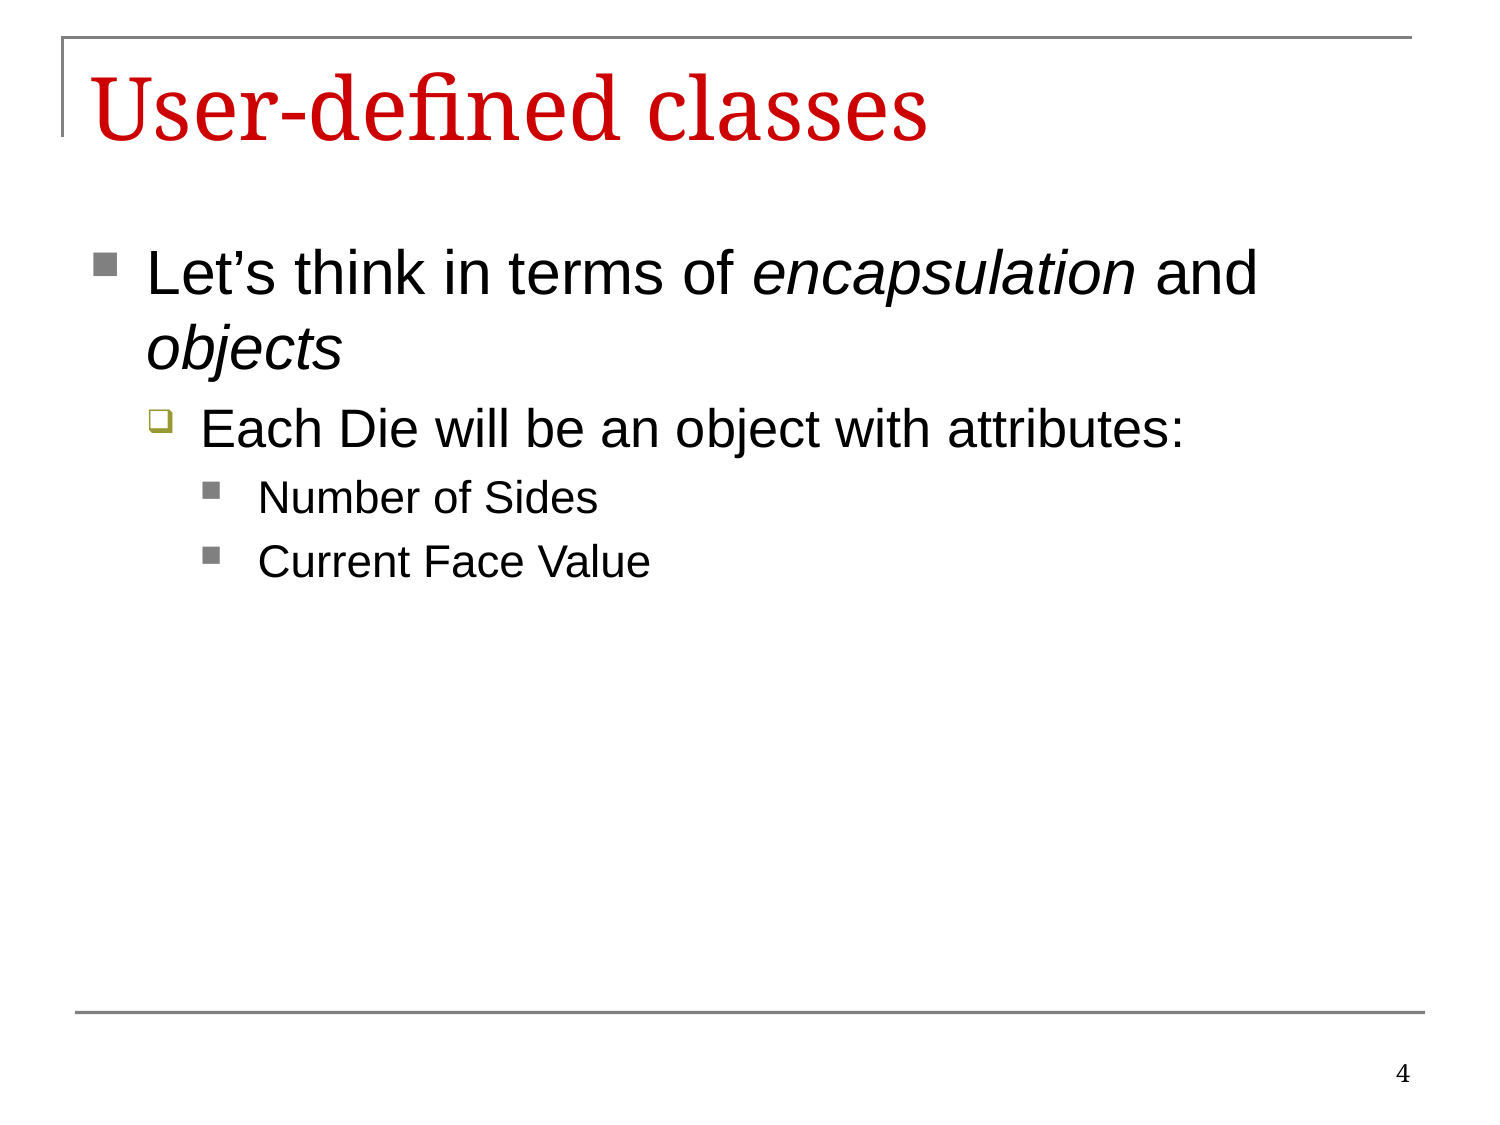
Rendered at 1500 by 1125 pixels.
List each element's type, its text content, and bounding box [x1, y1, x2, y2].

title User-defined classes [74, 45, 1426, 224]
list Let’s think in terms of encapsulation and objects Each Die will be an object with attributes: Number of Sides Current Face Value [74, 224, 1426, 1006]
slide_number 4 [1074, 1023, 1426, 1100]
